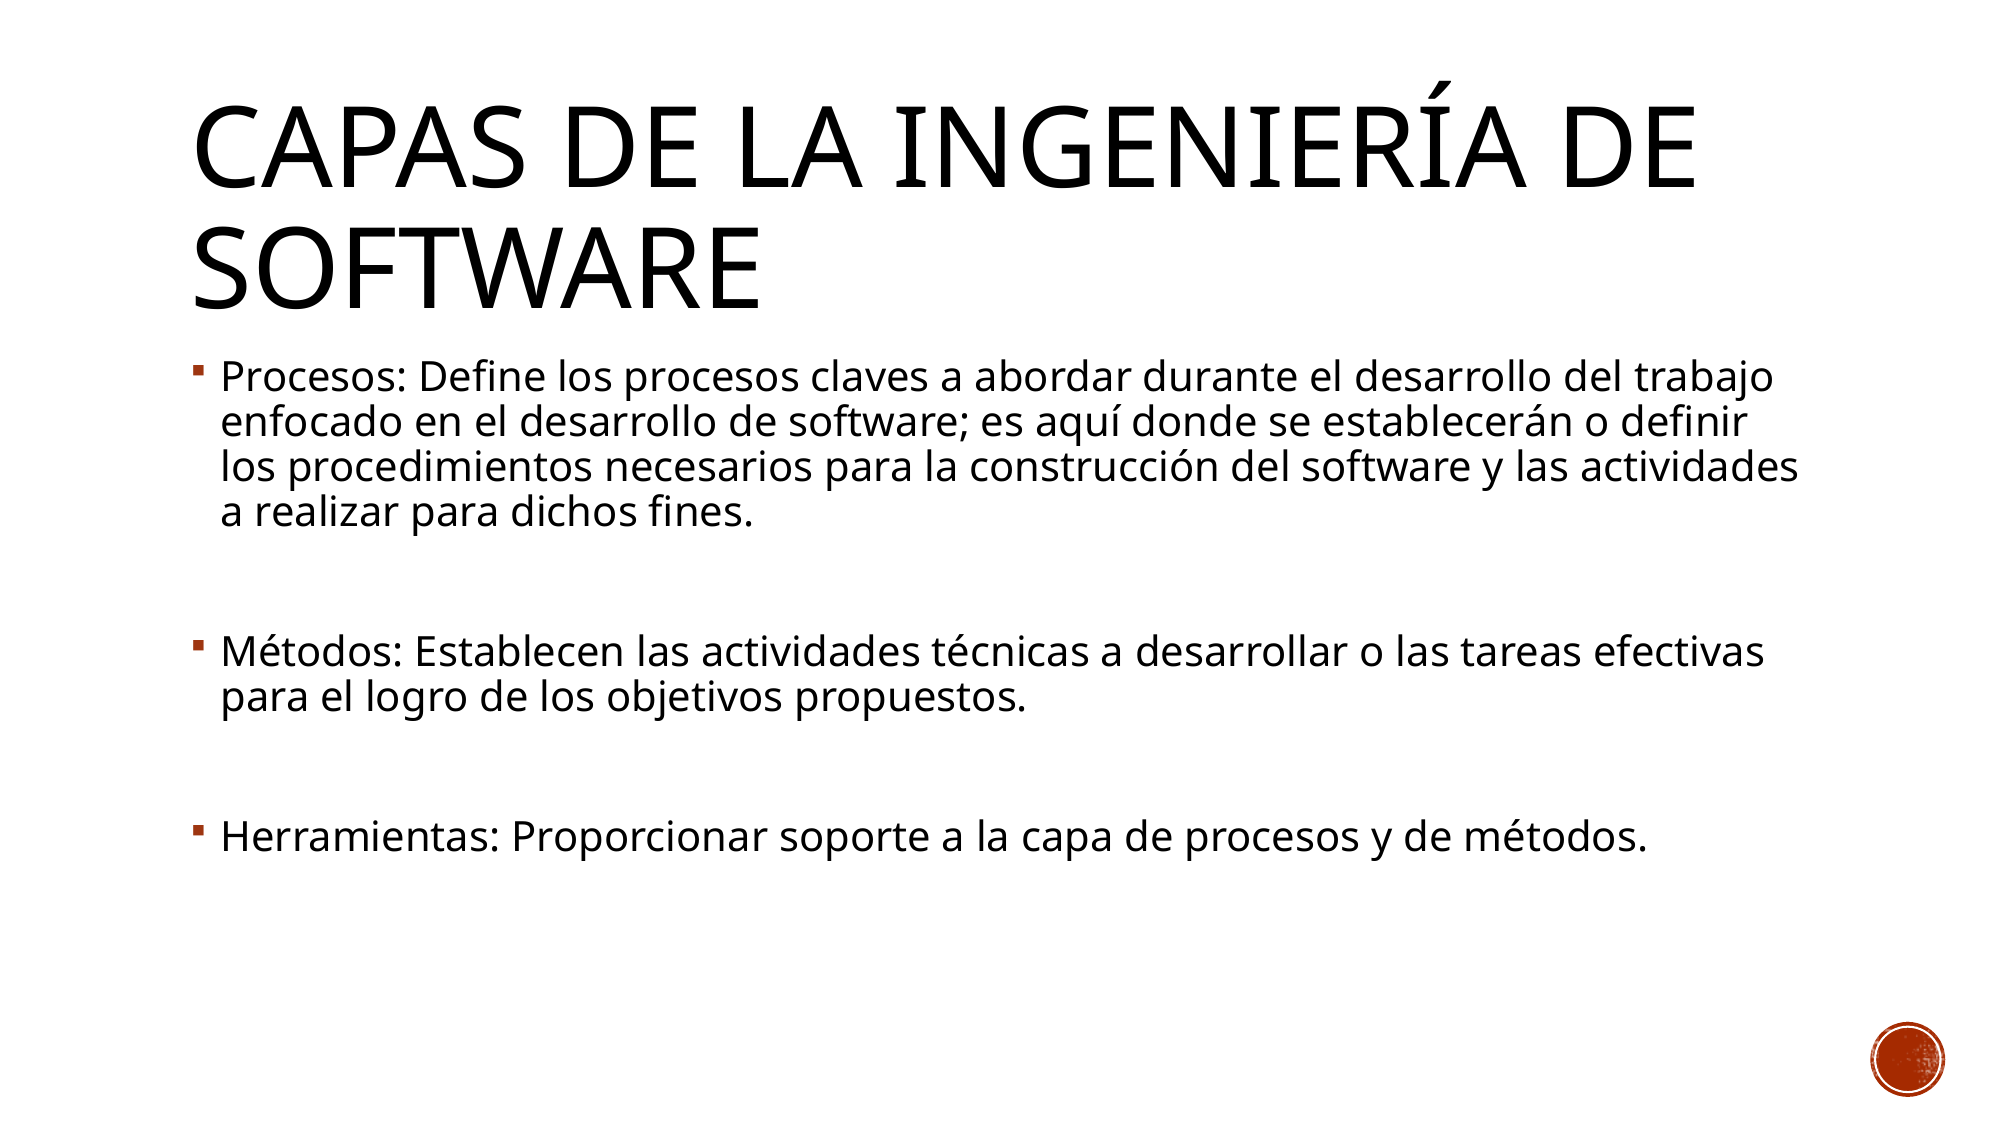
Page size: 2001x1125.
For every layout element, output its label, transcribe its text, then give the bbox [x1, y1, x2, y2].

list Procesos: Define los procesos claves a abordar durante el desarrollo del trabajo enfocado en el desarrollo de software; es aquí donde se establecerán o definir los procedimientos necesarios para la construcción del software y las actividades a realizar para dichos fines. Métodos: Establecen las actividades técnicas a desarrollar o las tareas efectivas para el logro de los objetivos propuestos. Herramientas: Proporcionar soporte a la capa de procesos y de métodos. [175, 348, 1826, 1013]
title Capas de la ingeniería de software [175, 79, 1826, 344]
